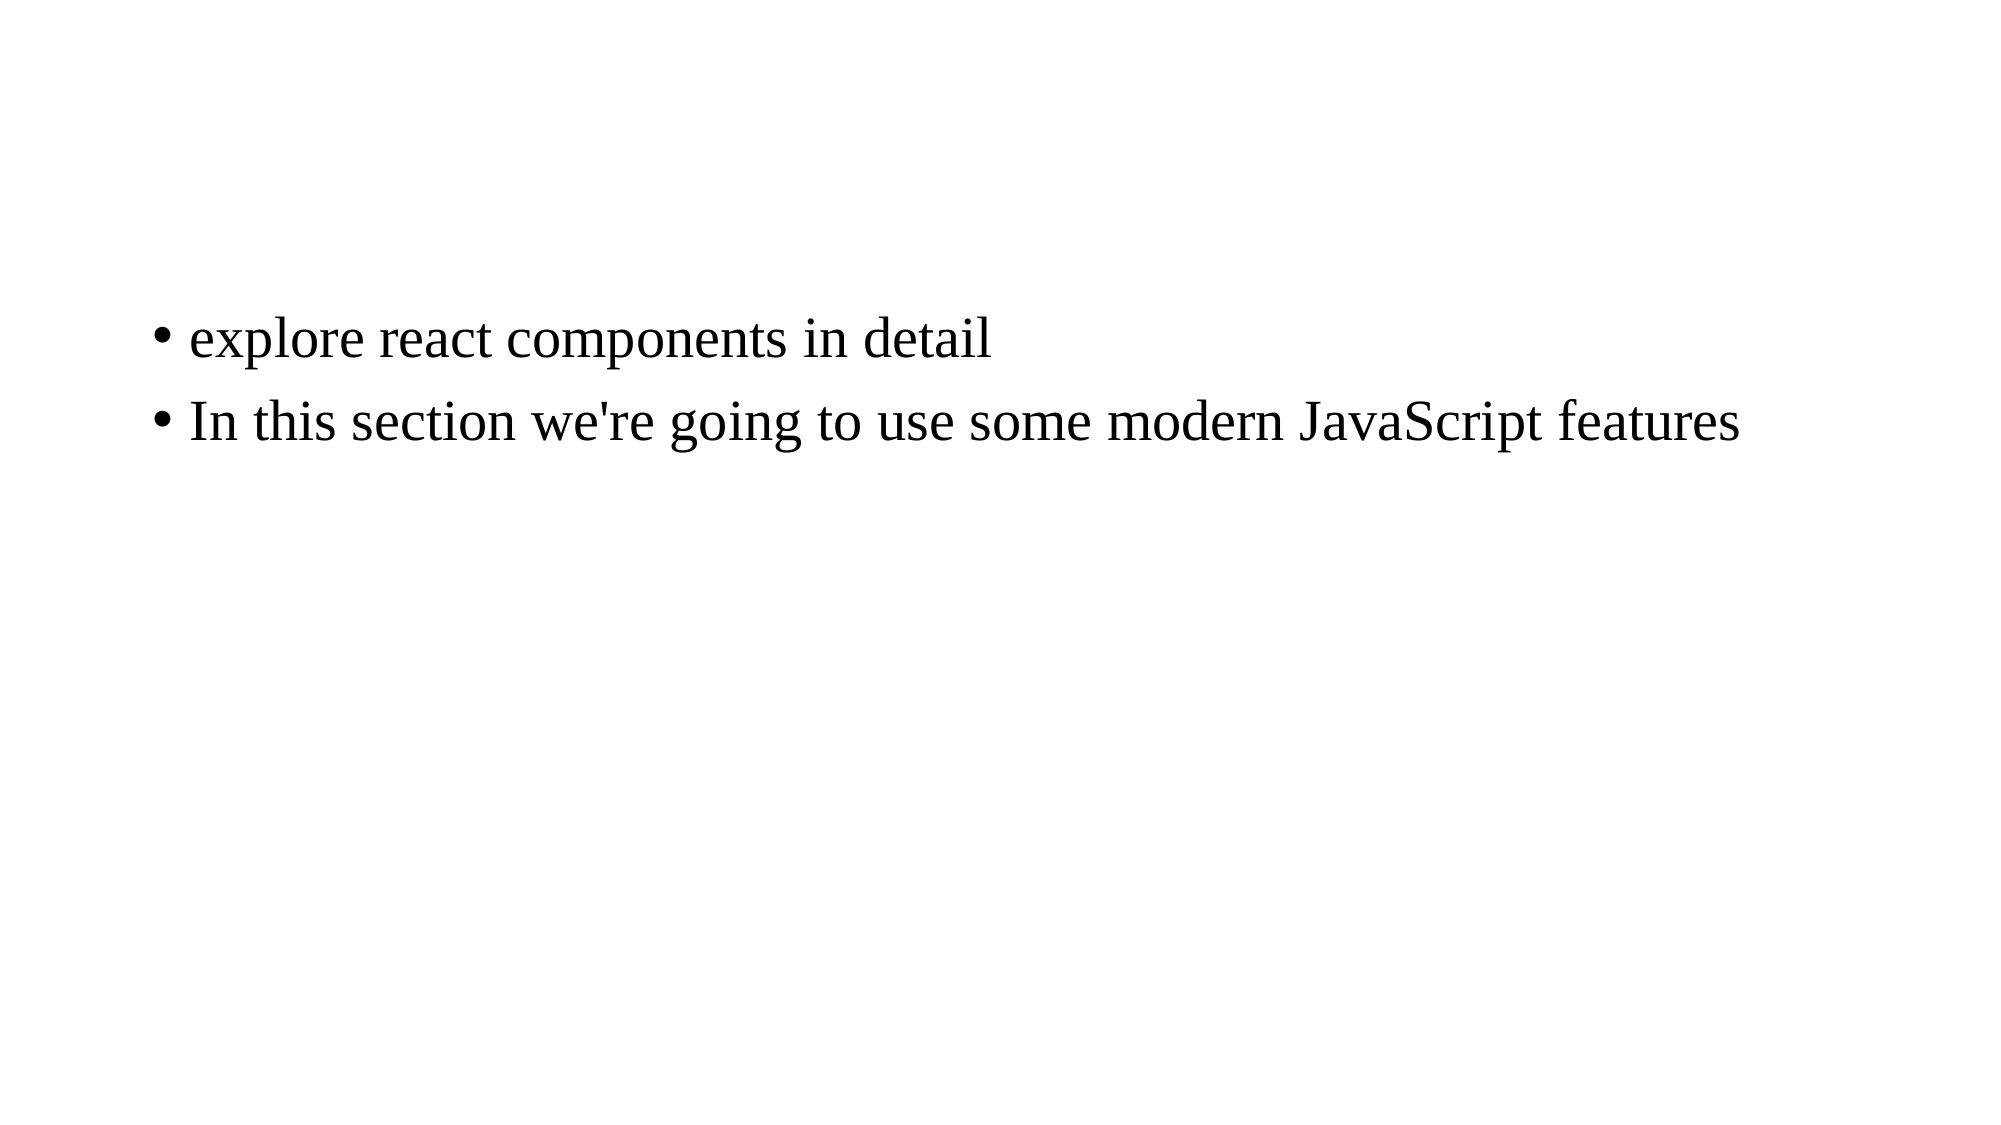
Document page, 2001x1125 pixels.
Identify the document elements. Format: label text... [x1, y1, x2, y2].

list explore react components in detail In this section we're going to use some modern JavaScript features [137, 299, 1863, 1014]
